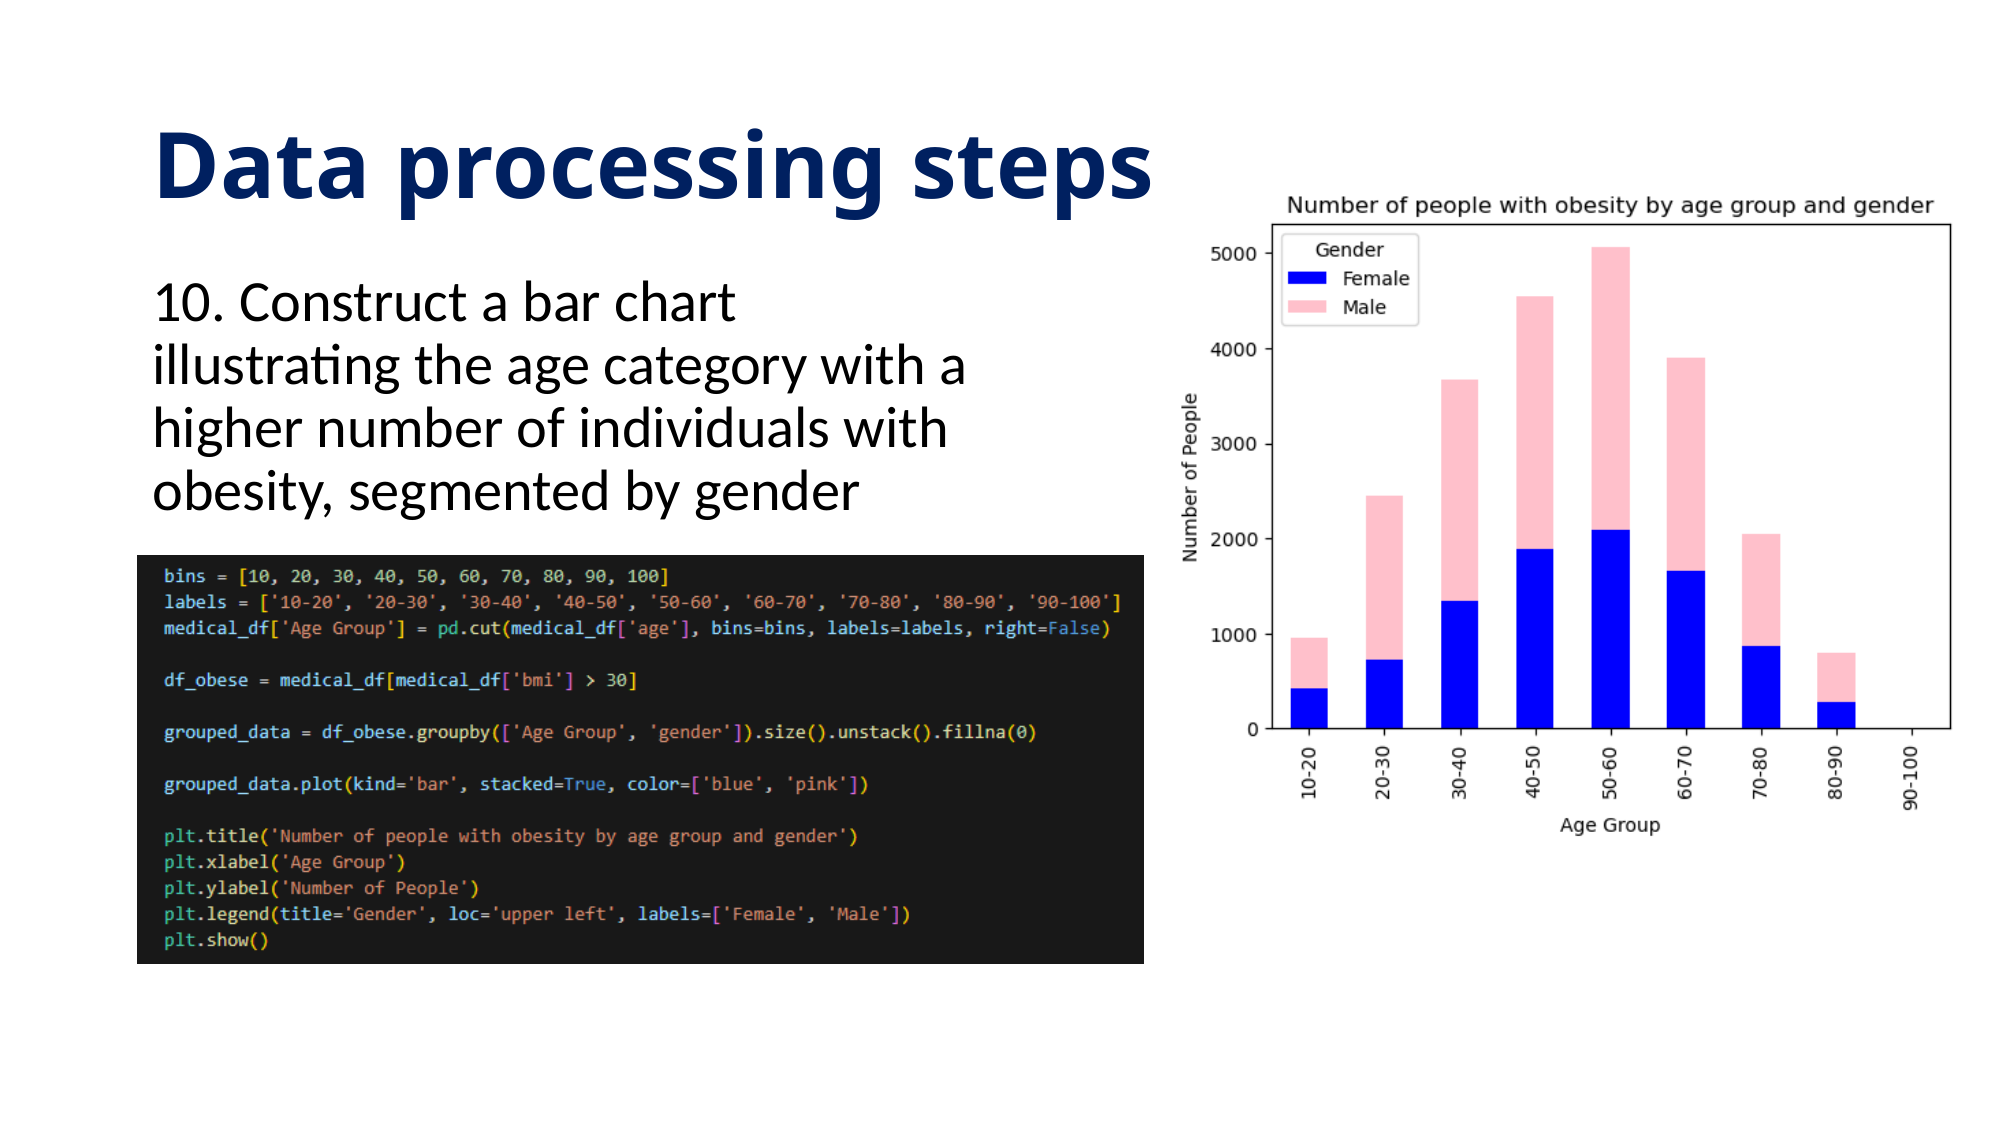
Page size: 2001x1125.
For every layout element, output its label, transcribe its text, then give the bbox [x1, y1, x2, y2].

title Data processing steps [137, 59, 1863, 278]
picture [1172, 183, 1976, 847]
list 10. Construct a bar chart illustrating the age category with a higher number of individuals with obesity, segmented by gender [137, 263, 1001, 555]
picture [137, 555, 1144, 964]
